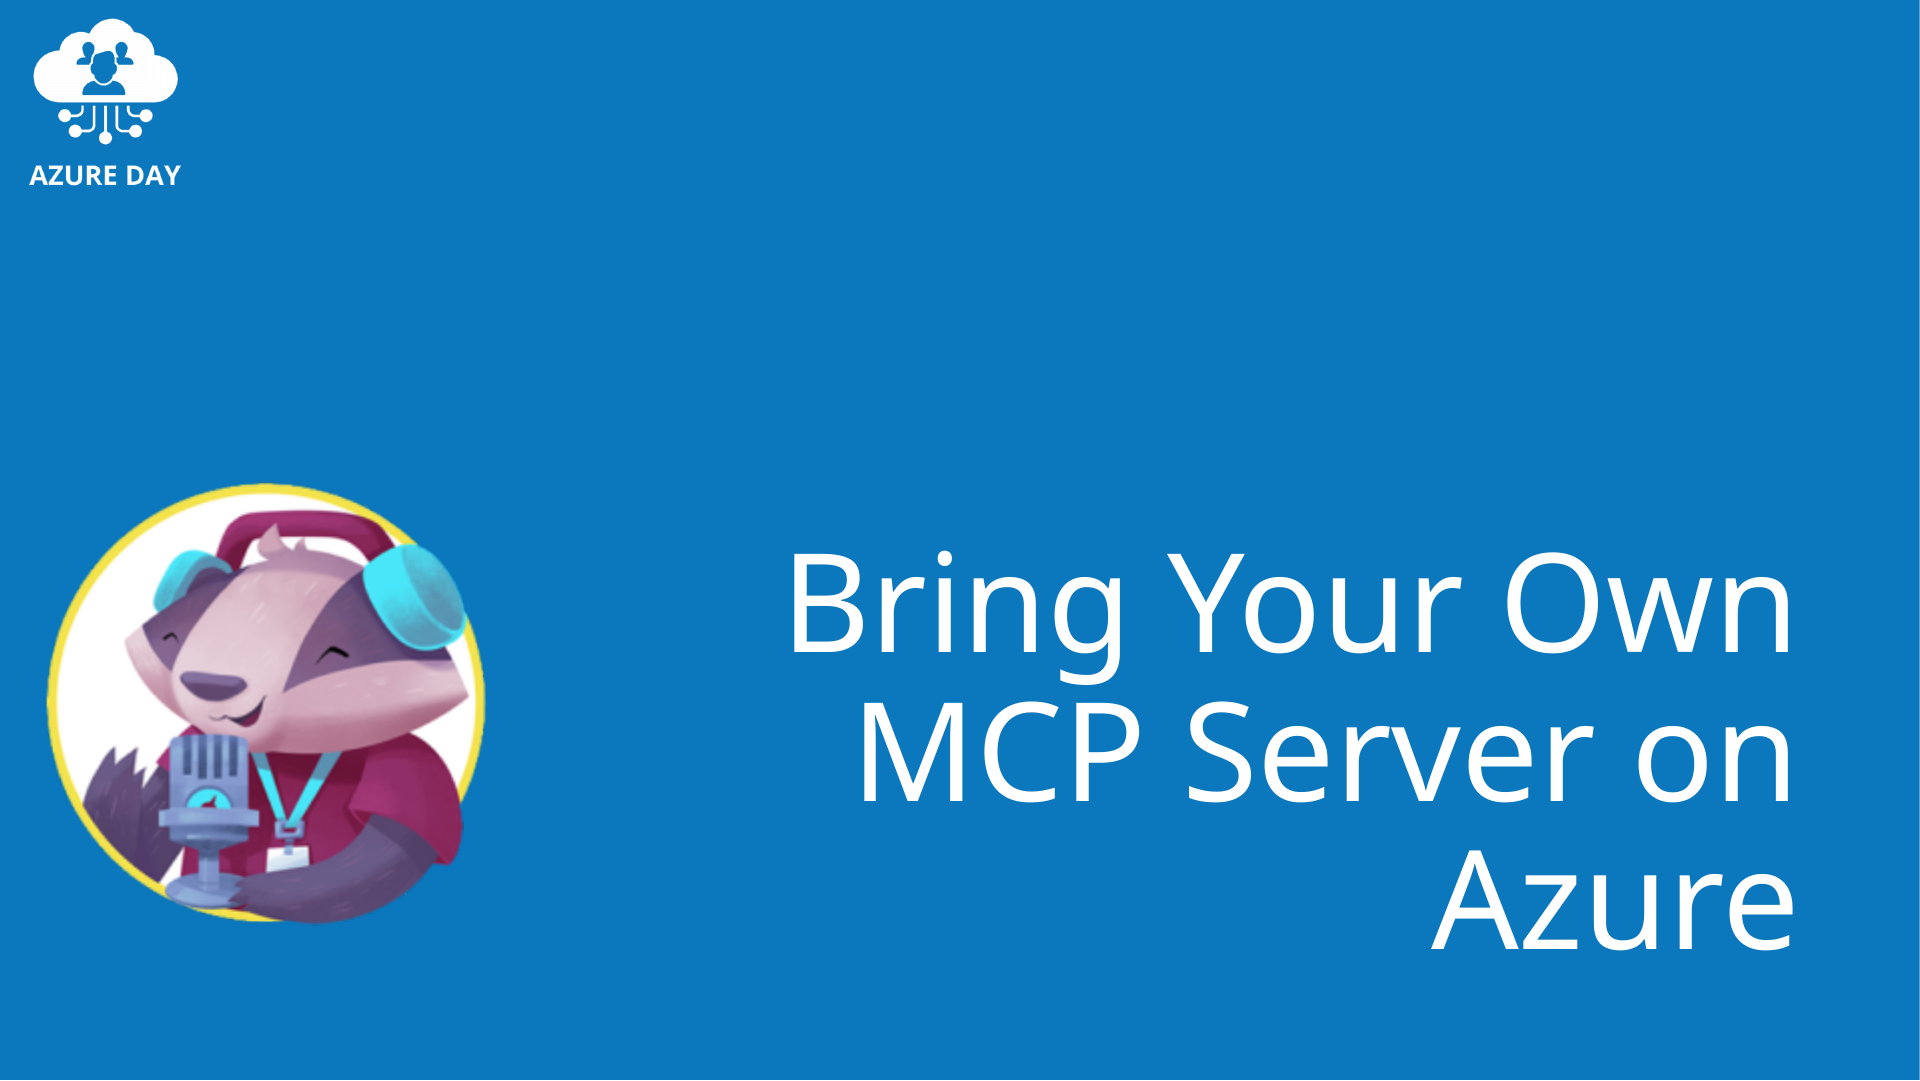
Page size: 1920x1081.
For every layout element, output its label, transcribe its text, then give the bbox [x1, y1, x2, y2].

picture [0, 457, 566, 950]
title Bring Your Own MCP Server on Azure [585, 413, 1816, 995]
picture [0, 0, 210, 207]
